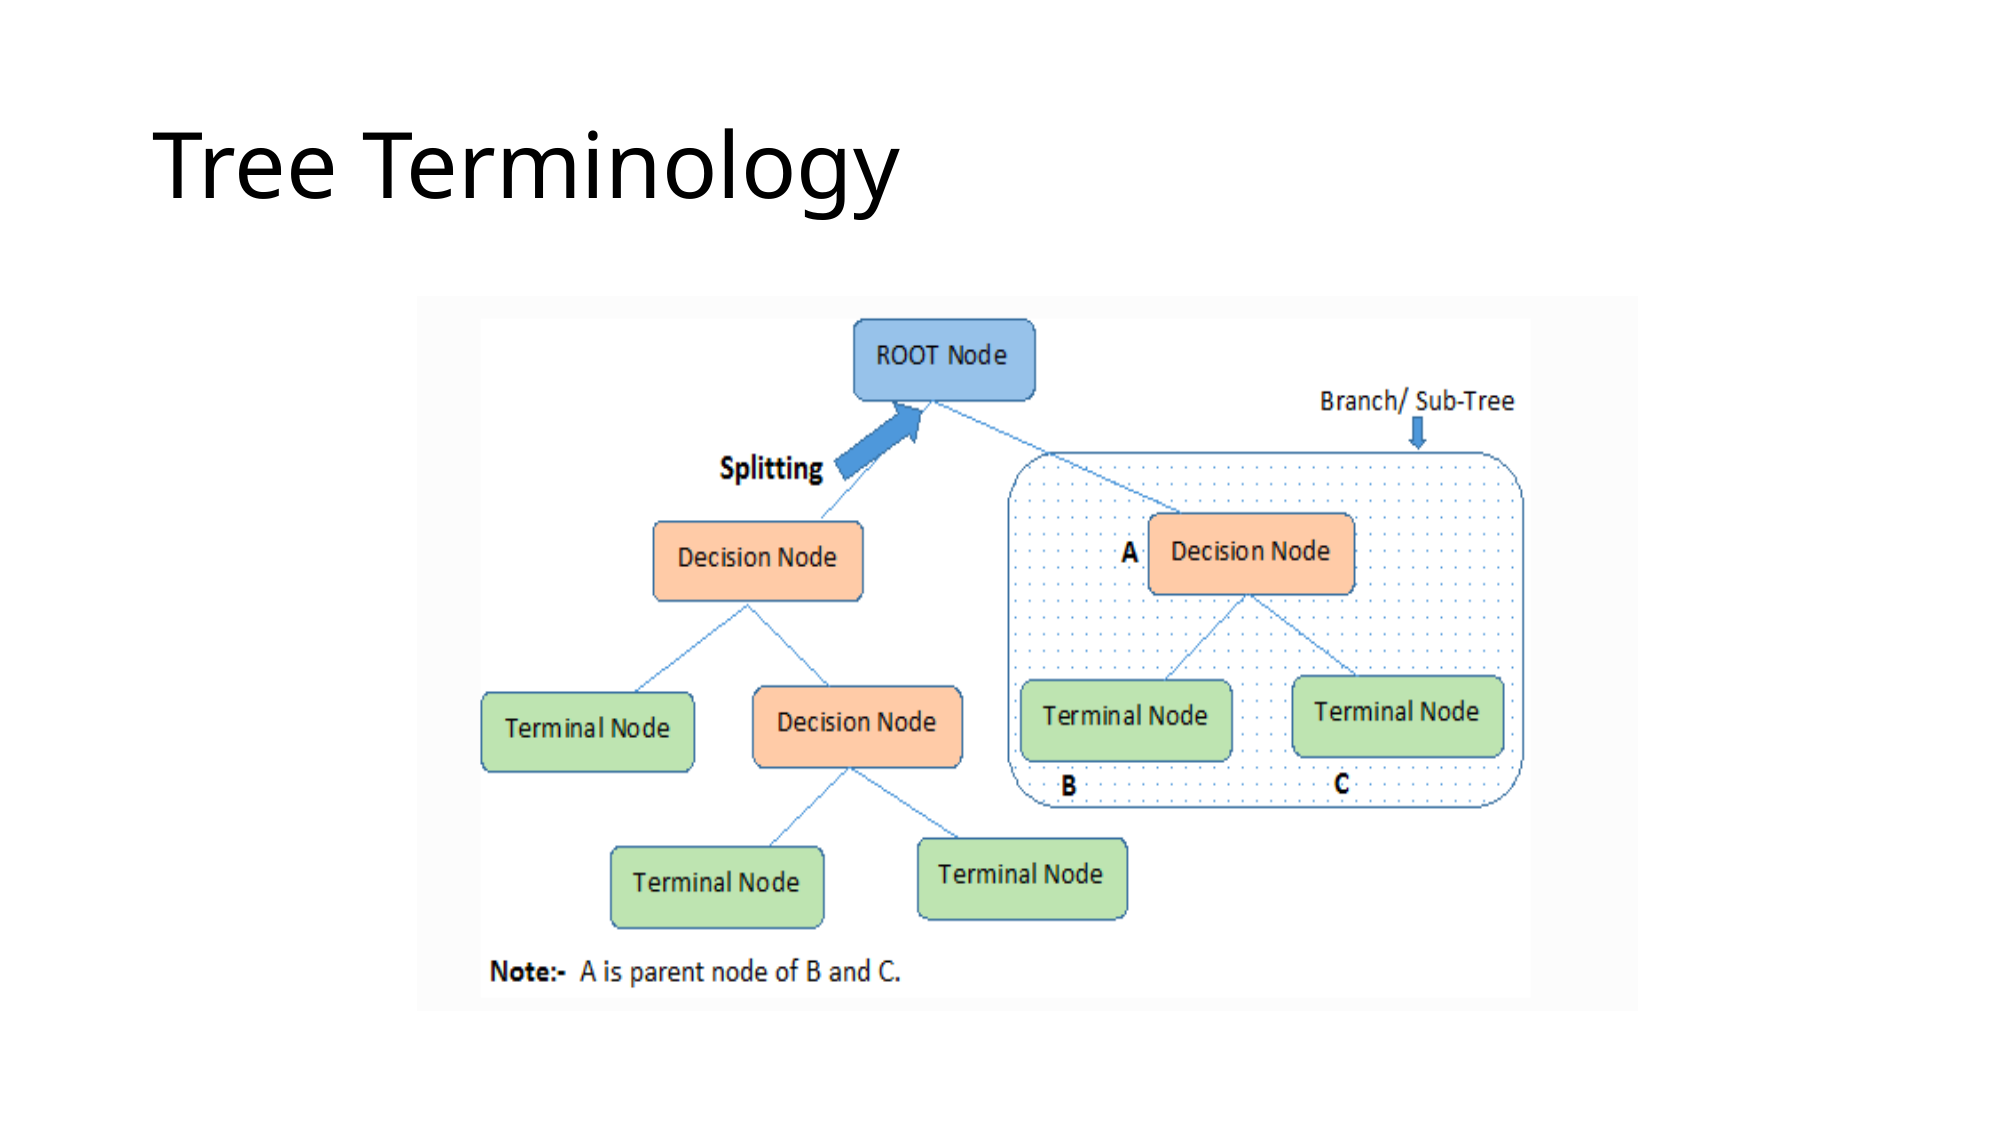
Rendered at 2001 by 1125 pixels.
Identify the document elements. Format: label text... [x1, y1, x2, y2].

title Tree Terminology [137, 59, 1863, 278]
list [417, 296, 1638, 1011]
